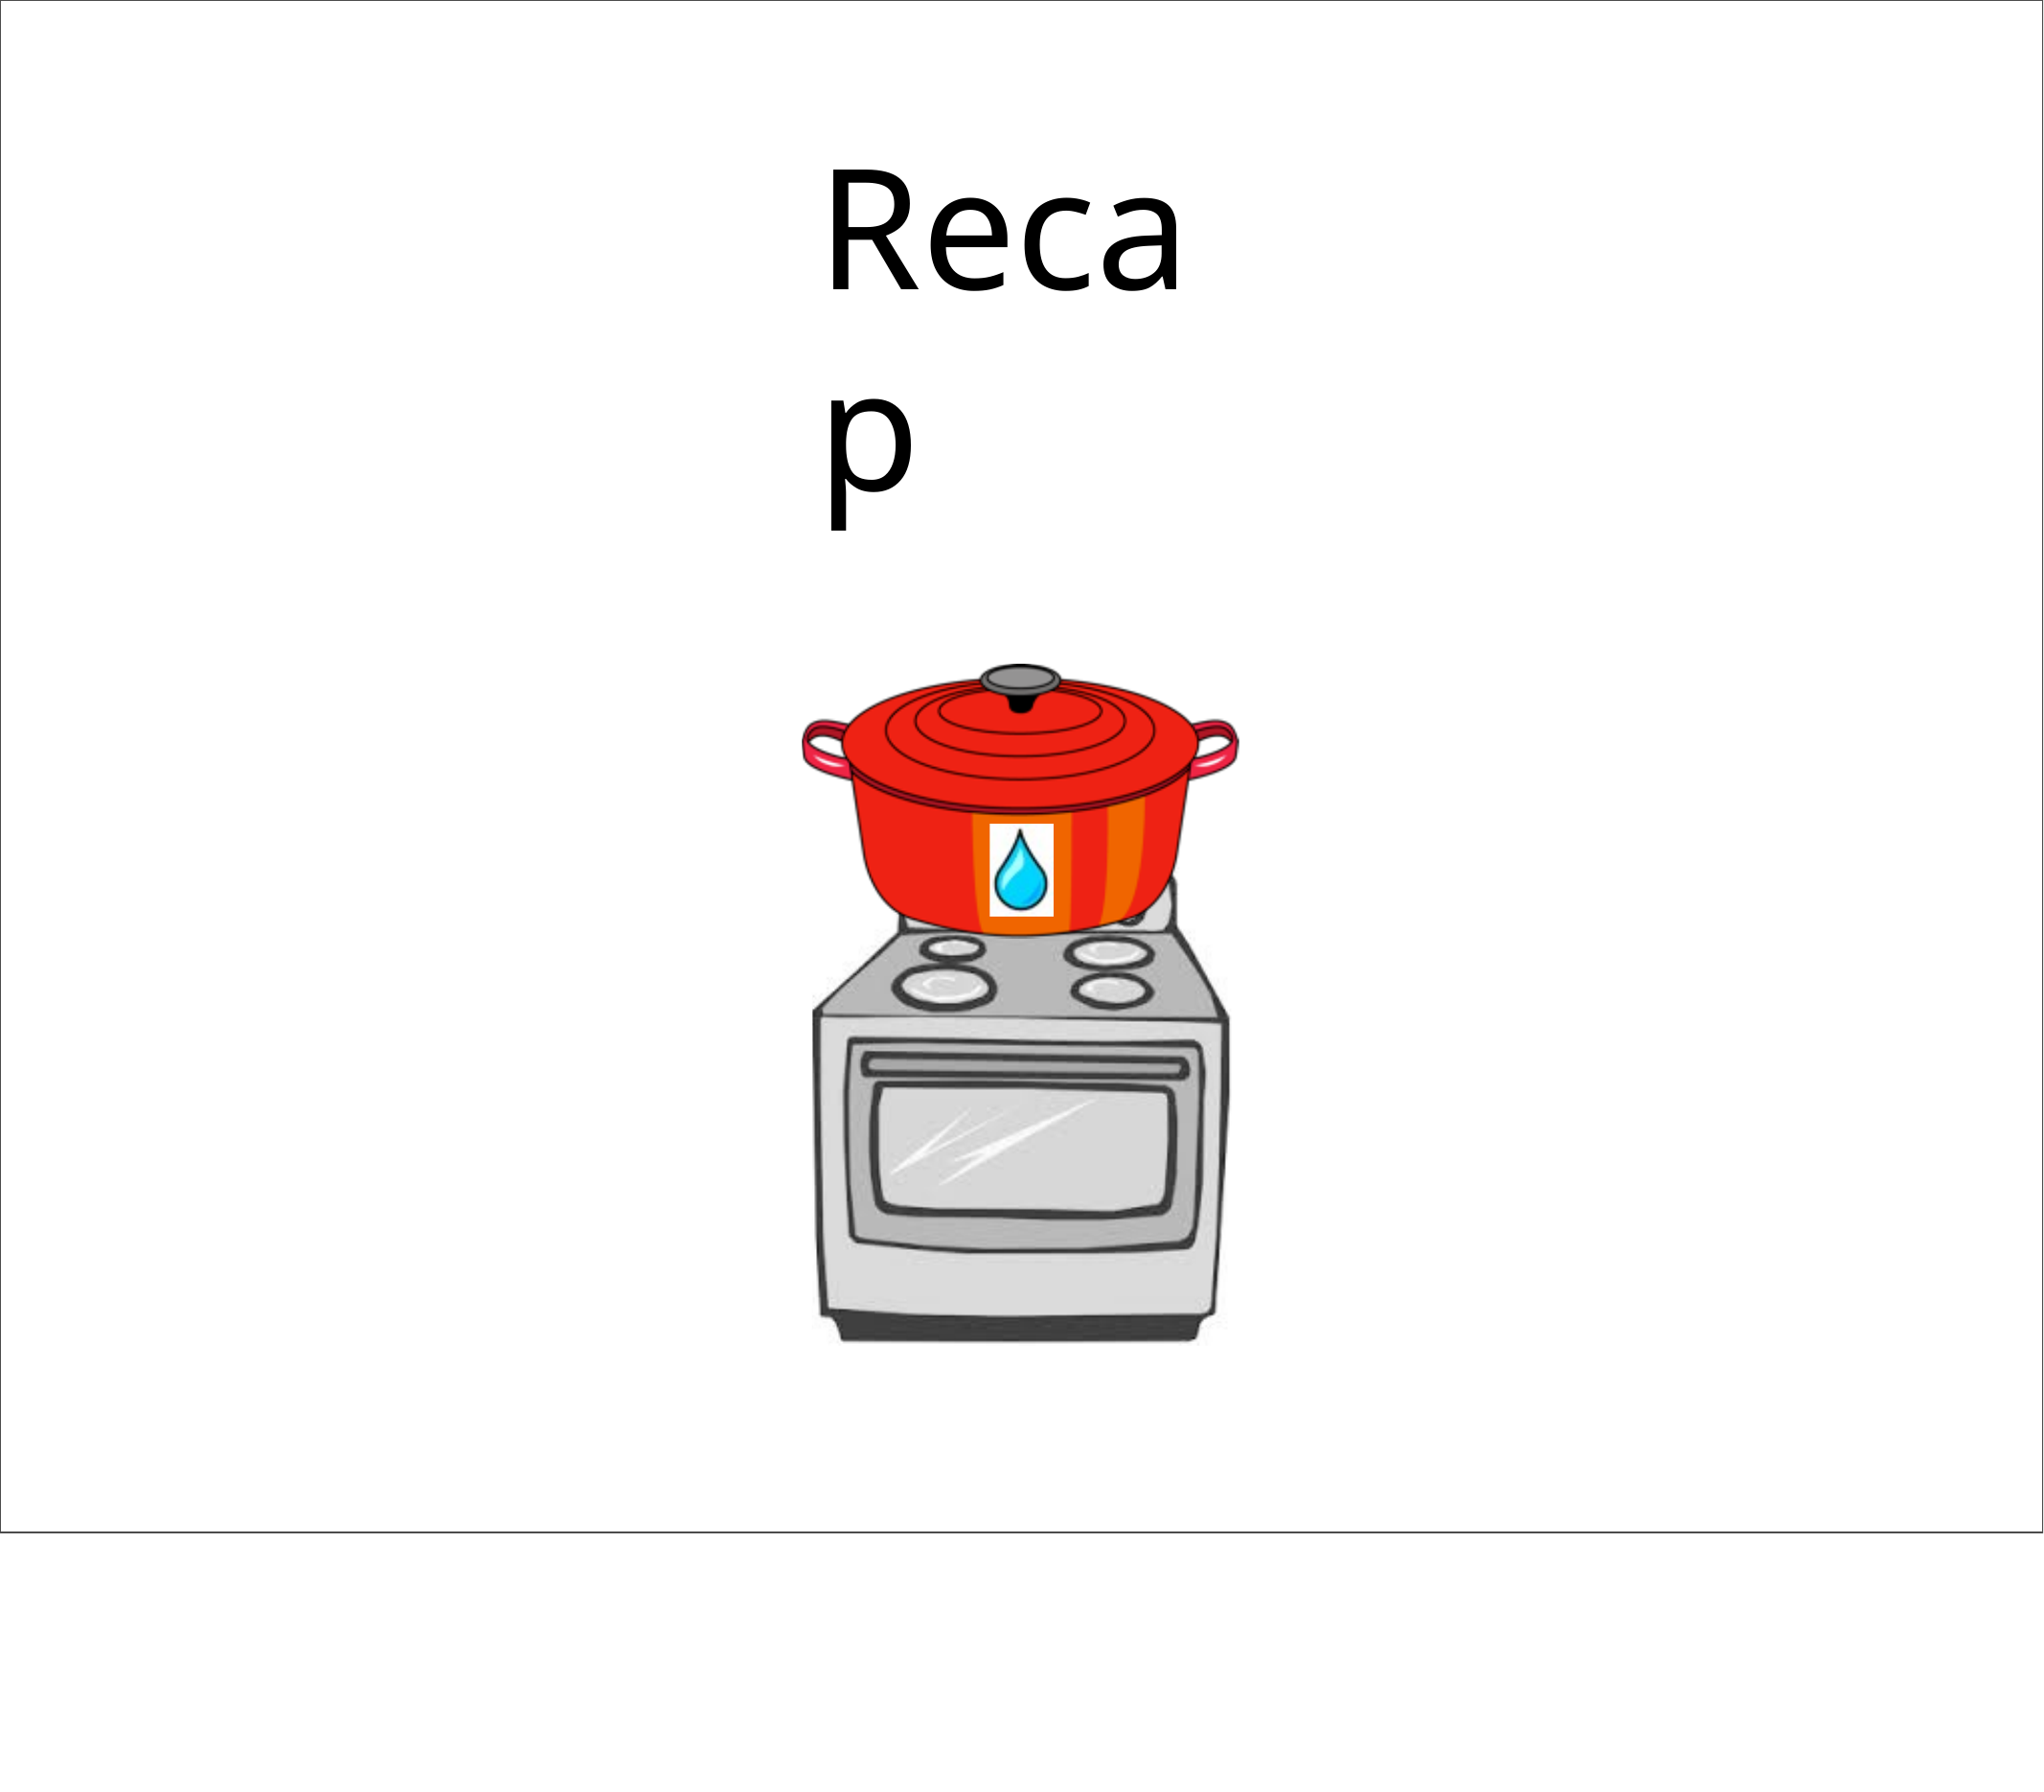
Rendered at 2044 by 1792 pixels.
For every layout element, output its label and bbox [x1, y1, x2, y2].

text_box [0, 0, 2044, 1532]
